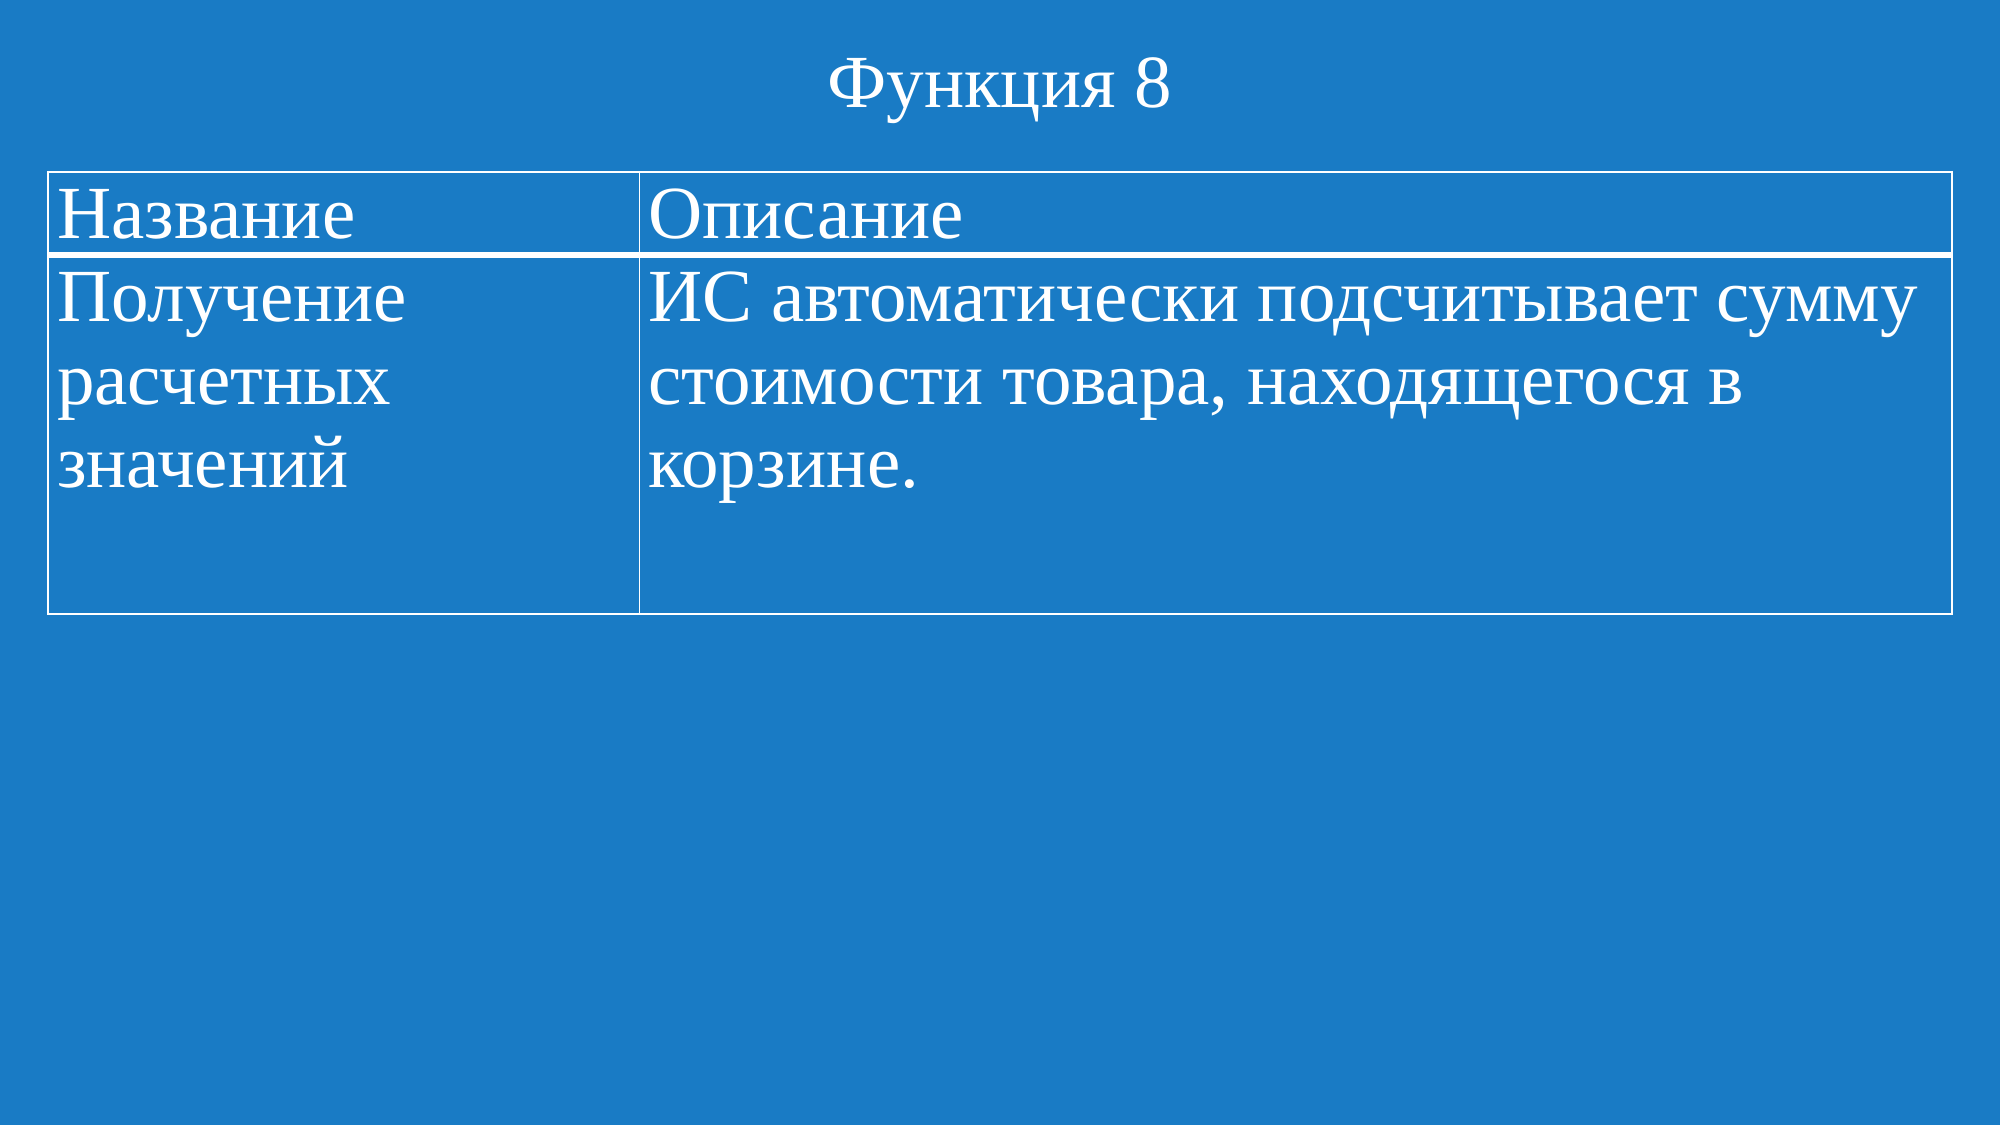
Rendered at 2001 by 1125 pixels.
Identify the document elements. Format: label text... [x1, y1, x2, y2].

table_header Название [49, 173, 639, 252]
table_cell ИС автоматически подсчитывает сумму стоимости товара, находящегося в корзине. [640, 258, 1951, 613]
table_cell Получение расчетных значений [49, 258, 639, 613]
table_header Описание [640, 173, 1951, 252]
title Функция 8 [82, 2, 1918, 132]
